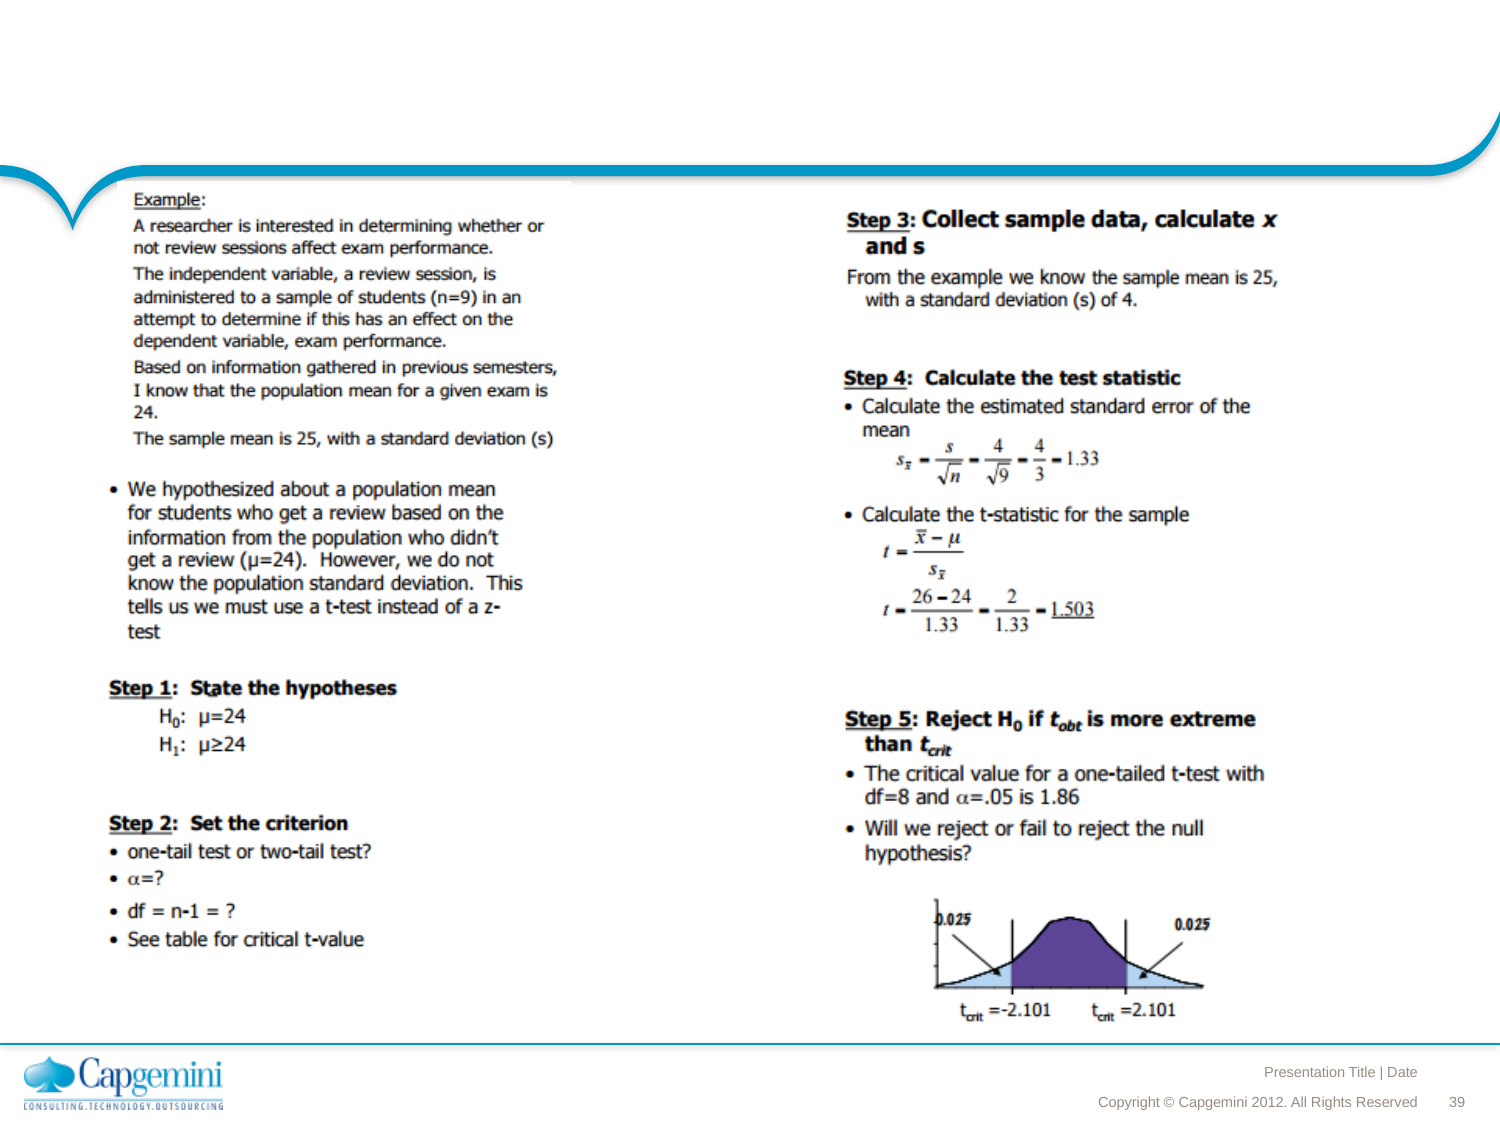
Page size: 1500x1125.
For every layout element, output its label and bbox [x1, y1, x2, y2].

picture [88, 181, 571, 970]
picture [833, 349, 1292, 655]
picture [836, 694, 1329, 1038]
picture [24, 1056, 223, 1110]
picture [833, 202, 1298, 327]
